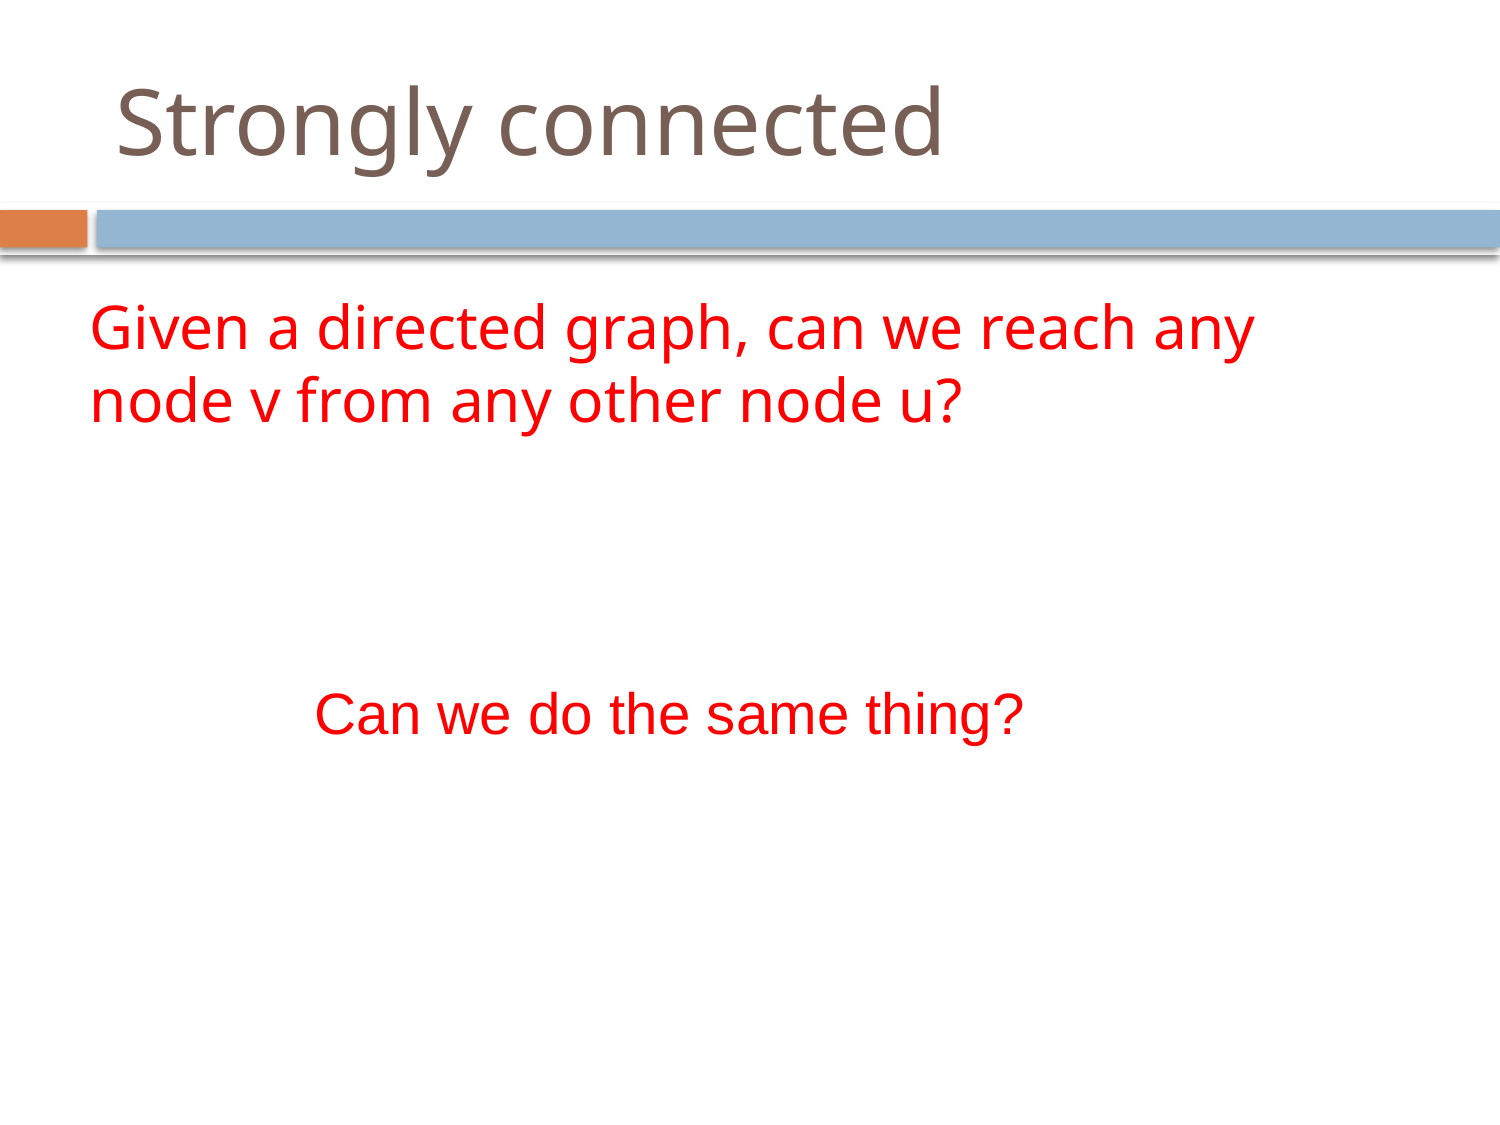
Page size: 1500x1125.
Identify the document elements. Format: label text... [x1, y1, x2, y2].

text_box Can we do the same thing? [300, 668, 1065, 754]
title Strongly connected [100, 37, 1438, 200]
list Given a directed graph, can we reach any node v from any other node u? [75, 282, 1425, 475]
